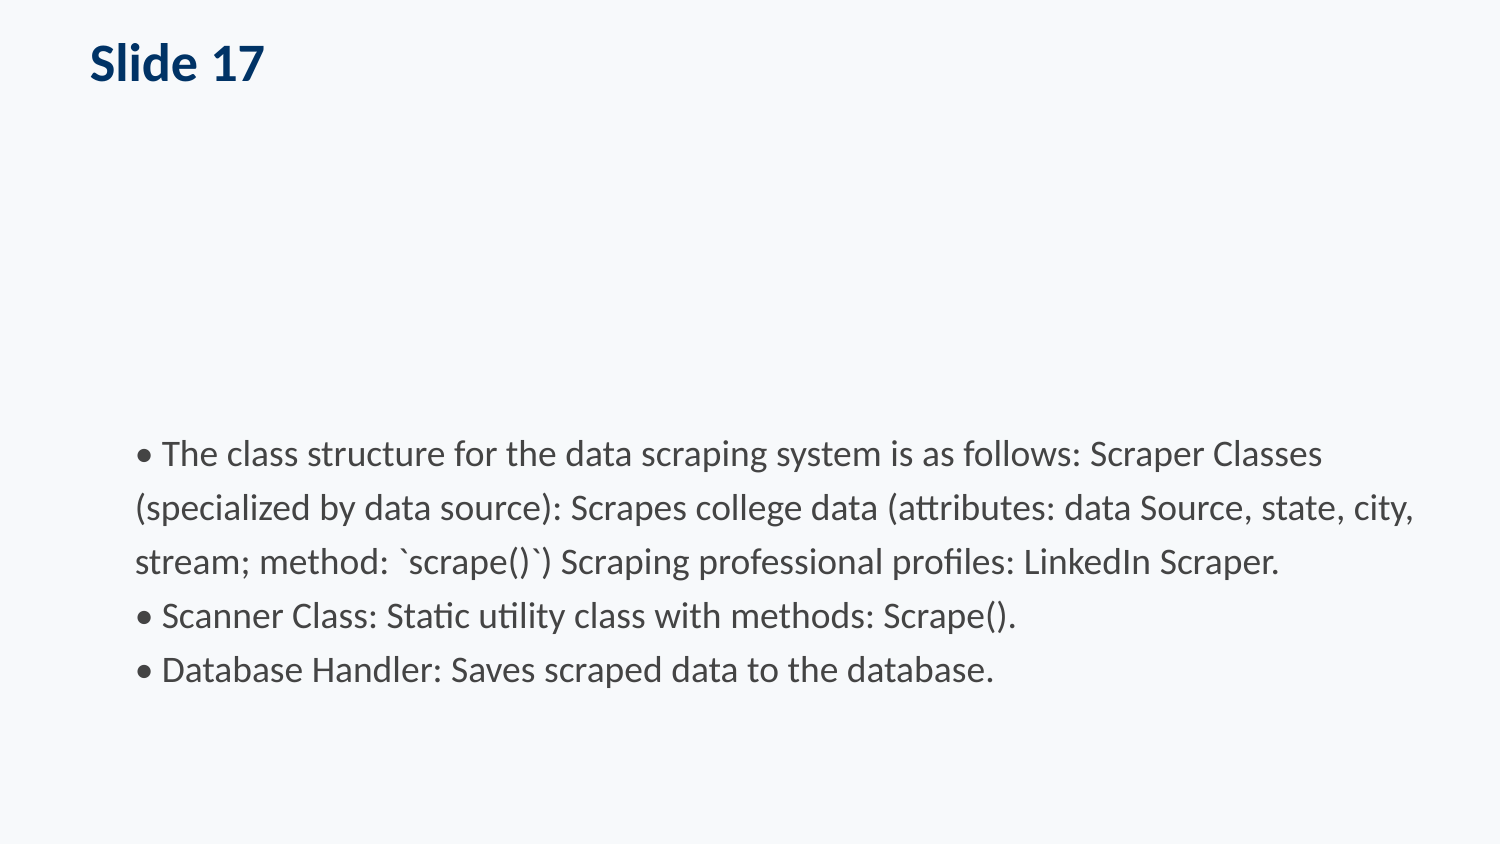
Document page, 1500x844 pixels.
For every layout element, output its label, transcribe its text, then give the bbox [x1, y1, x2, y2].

text_box • The class structure for the data scraping system is as follows: Scraper Classes (specialized by data source): Scrapes college data (attributes: data Source, state, city, stream; method: `scrape()`) Scraping professional profiles: LinkedIn Scraper. • Scanner Class: Static utility class with methods: Scrape(). • Database Handler: Saves scraped data to the database. [119, 179, 1470, 844]
